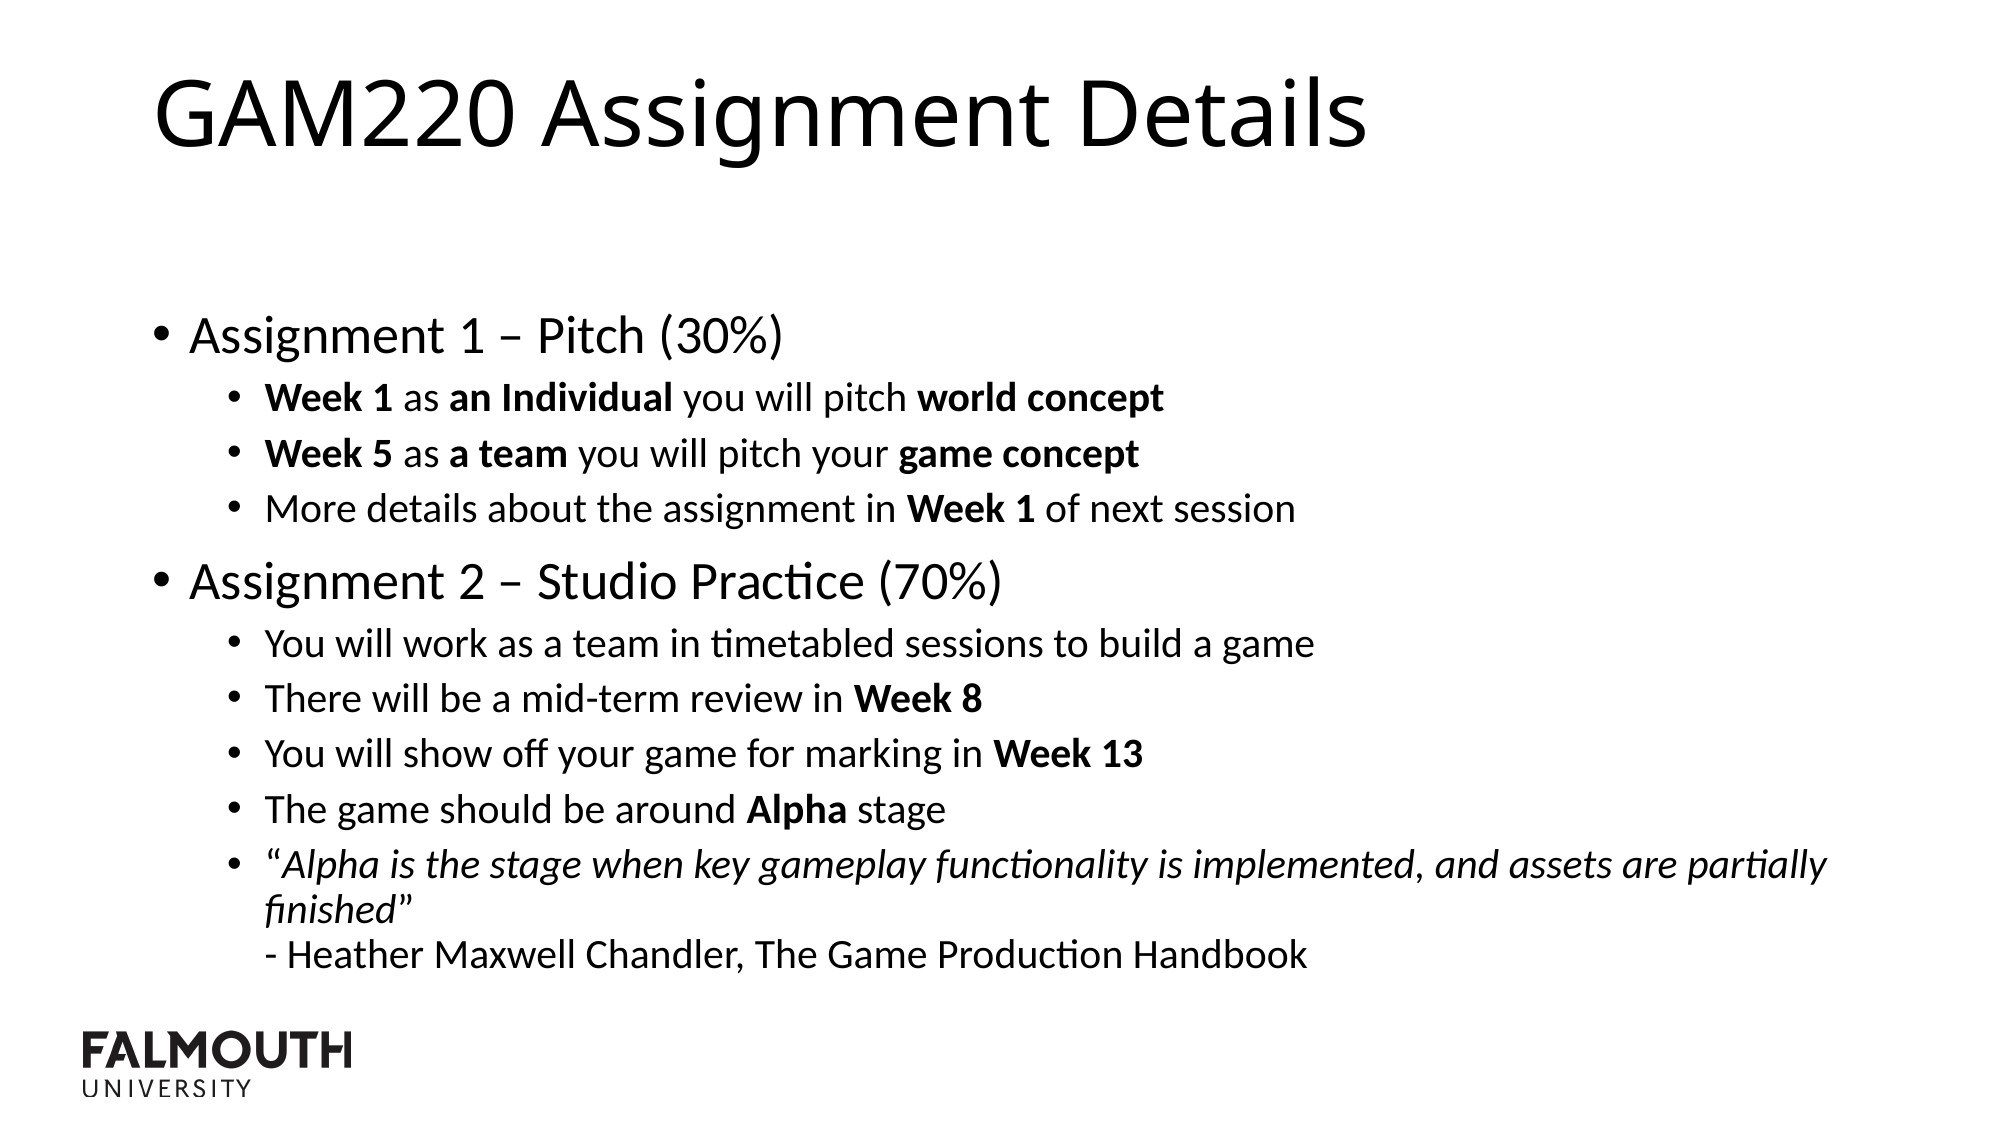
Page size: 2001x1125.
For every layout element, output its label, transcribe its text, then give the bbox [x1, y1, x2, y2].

text_box GAM220 Assignment Details [137, 59, 1863, 278]
text_box Assignment 1 – Pitch (30%) Week 1 as an Individual you will pitch world concept Week 5 as a team you will pitch your game concept More details about the assignment in Week 1 of next session Assignment 2 – Studio Practice (70%) You will work as a team in timetabled sessions to build a game There will be a mid-term review in Week 8 You will show off your game for marking in Week 13 The game should be around Alpha stage “Alpha is the stage when key gameplay functionality is implemented, and assets are partially finished” - Heather Maxwell Chandler, The Game Production Handbook [137, 299, 1863, 1014]
